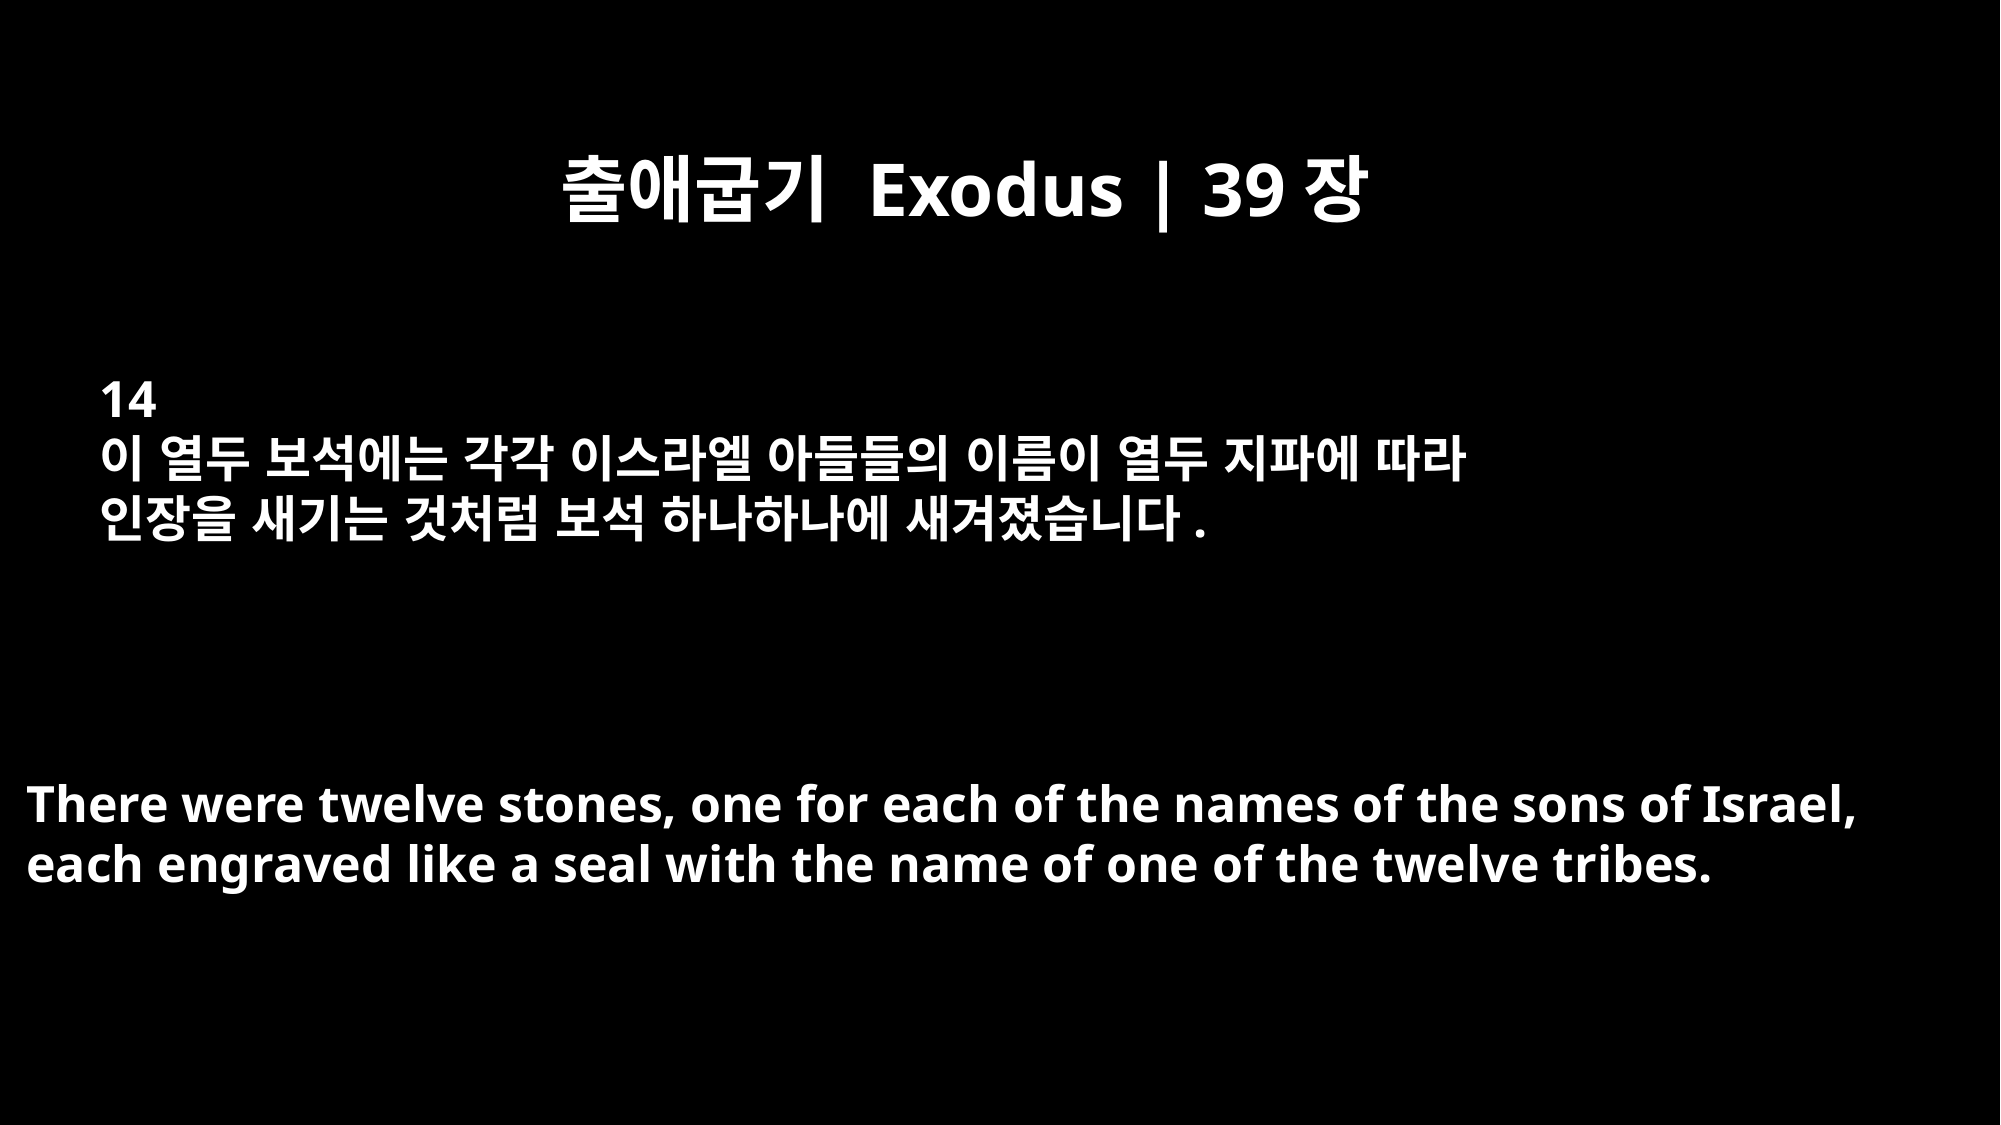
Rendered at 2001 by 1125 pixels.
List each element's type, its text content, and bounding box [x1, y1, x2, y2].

text_box 출애굽기 Exodus | 39장 [545, 136, 1387, 239]
text_box 14 이 열두 보석에는 각각 이스라엘 아들들의 이름이 열두 지파에 따라 인장을 새기는 것처럼 보석 하나하나에 새겨졌습니다. [85, 359, 1497, 555]
text_box There were twelve stones, one for each of the names of the sons of Israel, each engraved like a seal with the name of one of the twelve tribes. [11, 764, 1887, 900]
